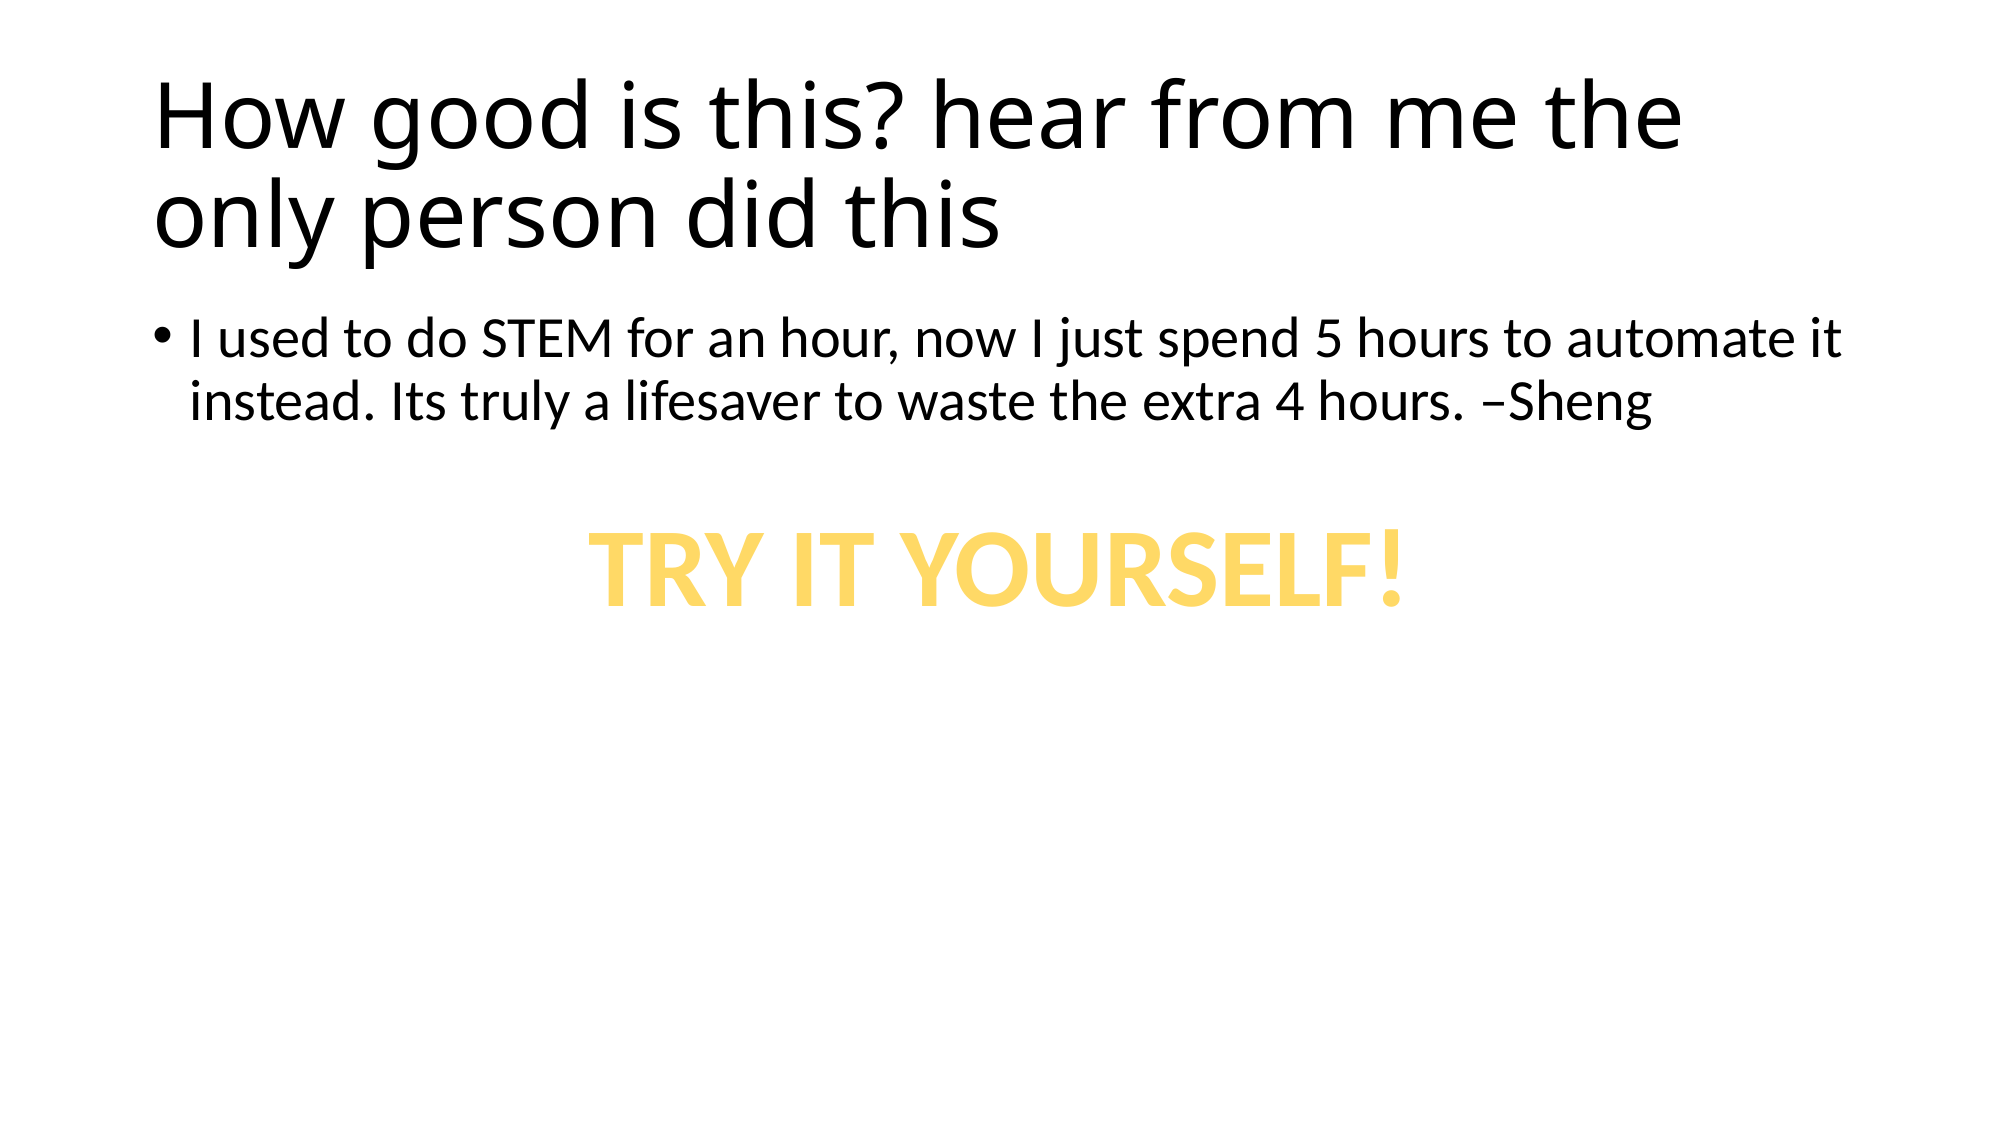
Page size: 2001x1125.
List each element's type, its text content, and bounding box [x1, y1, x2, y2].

list I used to do STEM for an hour, now I just spend 5 hours to automate it instead. Its truly a lifesaver to waste the extra 4 hours. –Sheng [137, 299, 1863, 1014]
text_box TRY IT YOURSELF! [573, 486, 1427, 637]
title How good is this? hear from me the only person did this [137, 59, 1863, 278]
